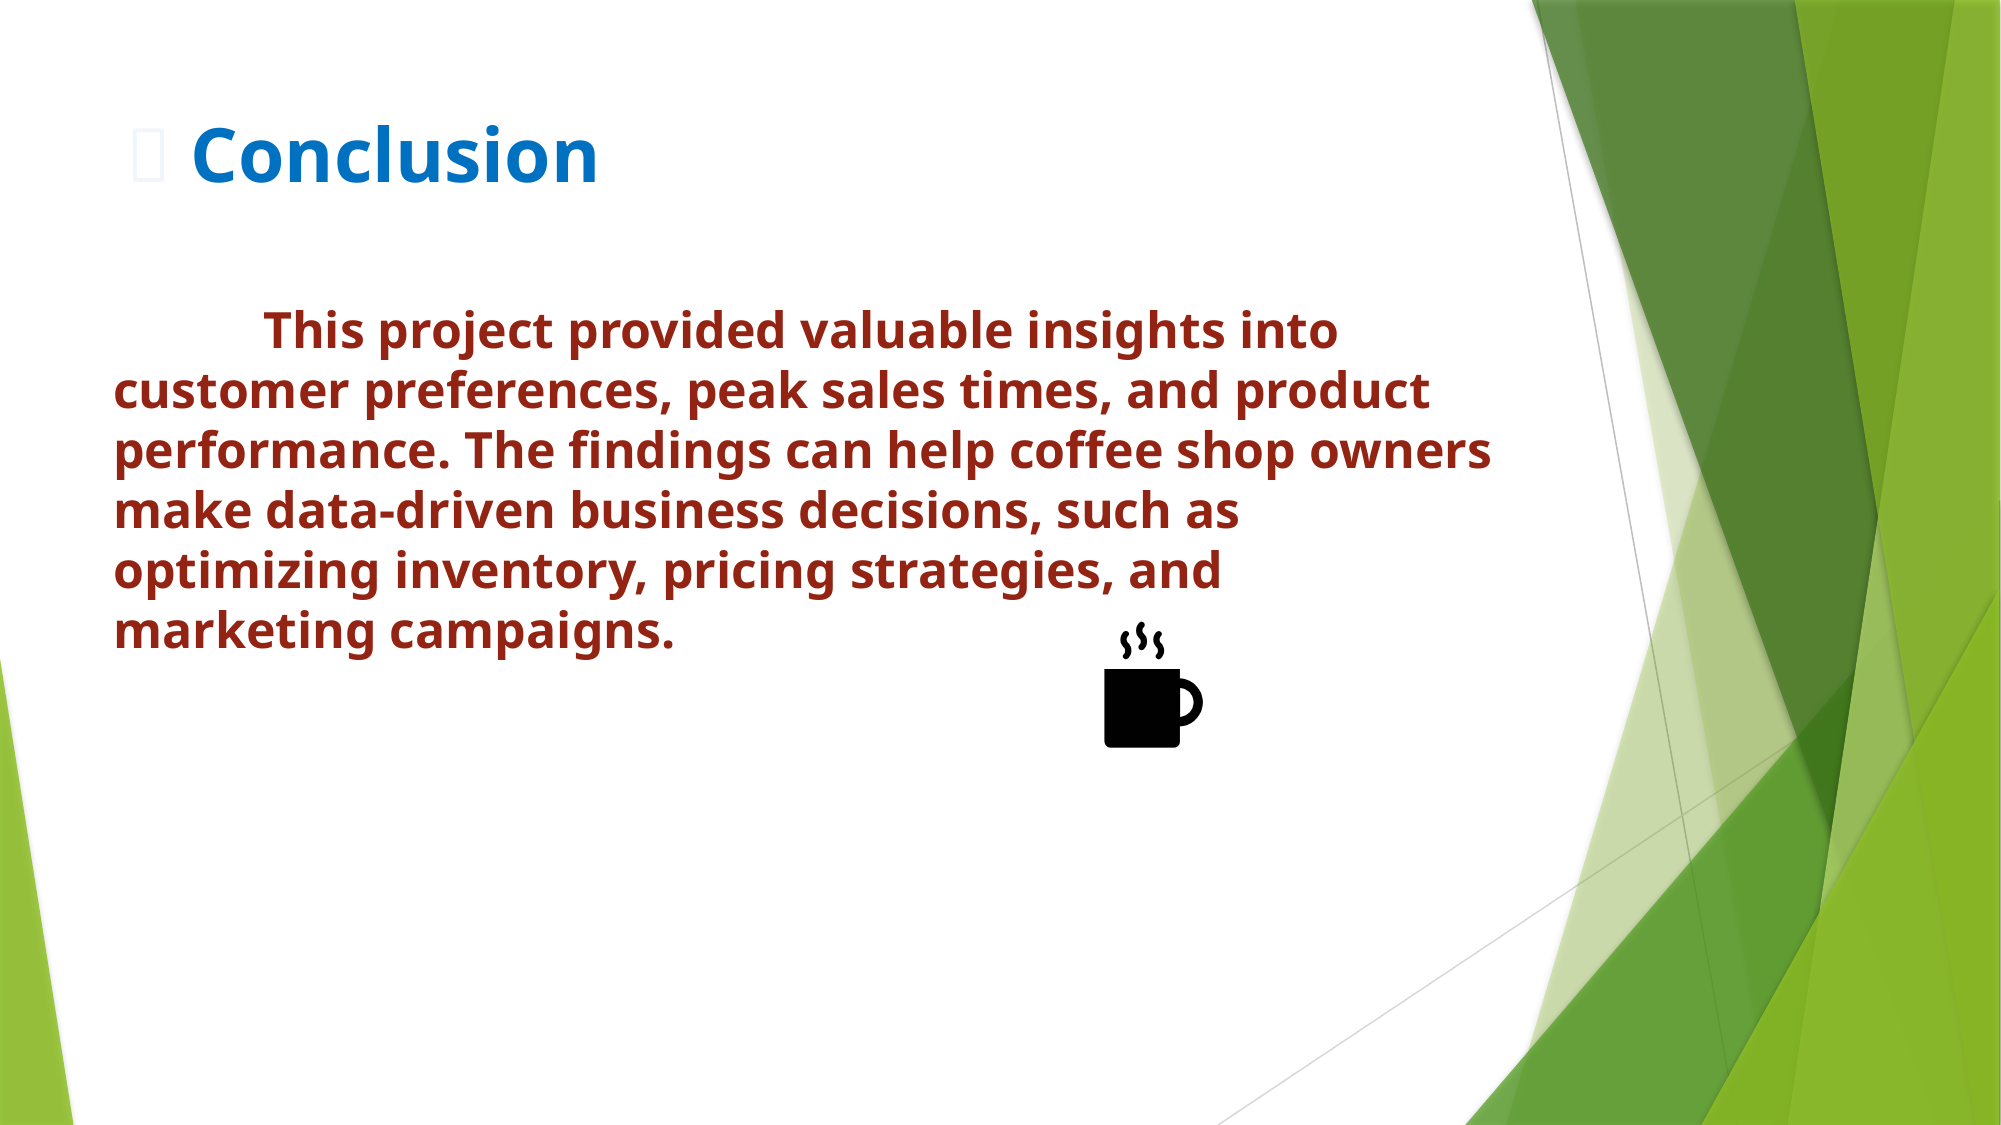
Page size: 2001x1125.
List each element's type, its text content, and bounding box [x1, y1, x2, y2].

title ✅ Conclusion [111, 99, 1522, 317]
picture [1077, 609, 1229, 761]
list This project provided valuable insights into customer preferences, peak sales times, and product performance. The findings can help coffee shop owners make data-driven business decisions, such as optimizing inventory, pricing strategies, and marketing campaigns. [98, 291, 1509, 929]
